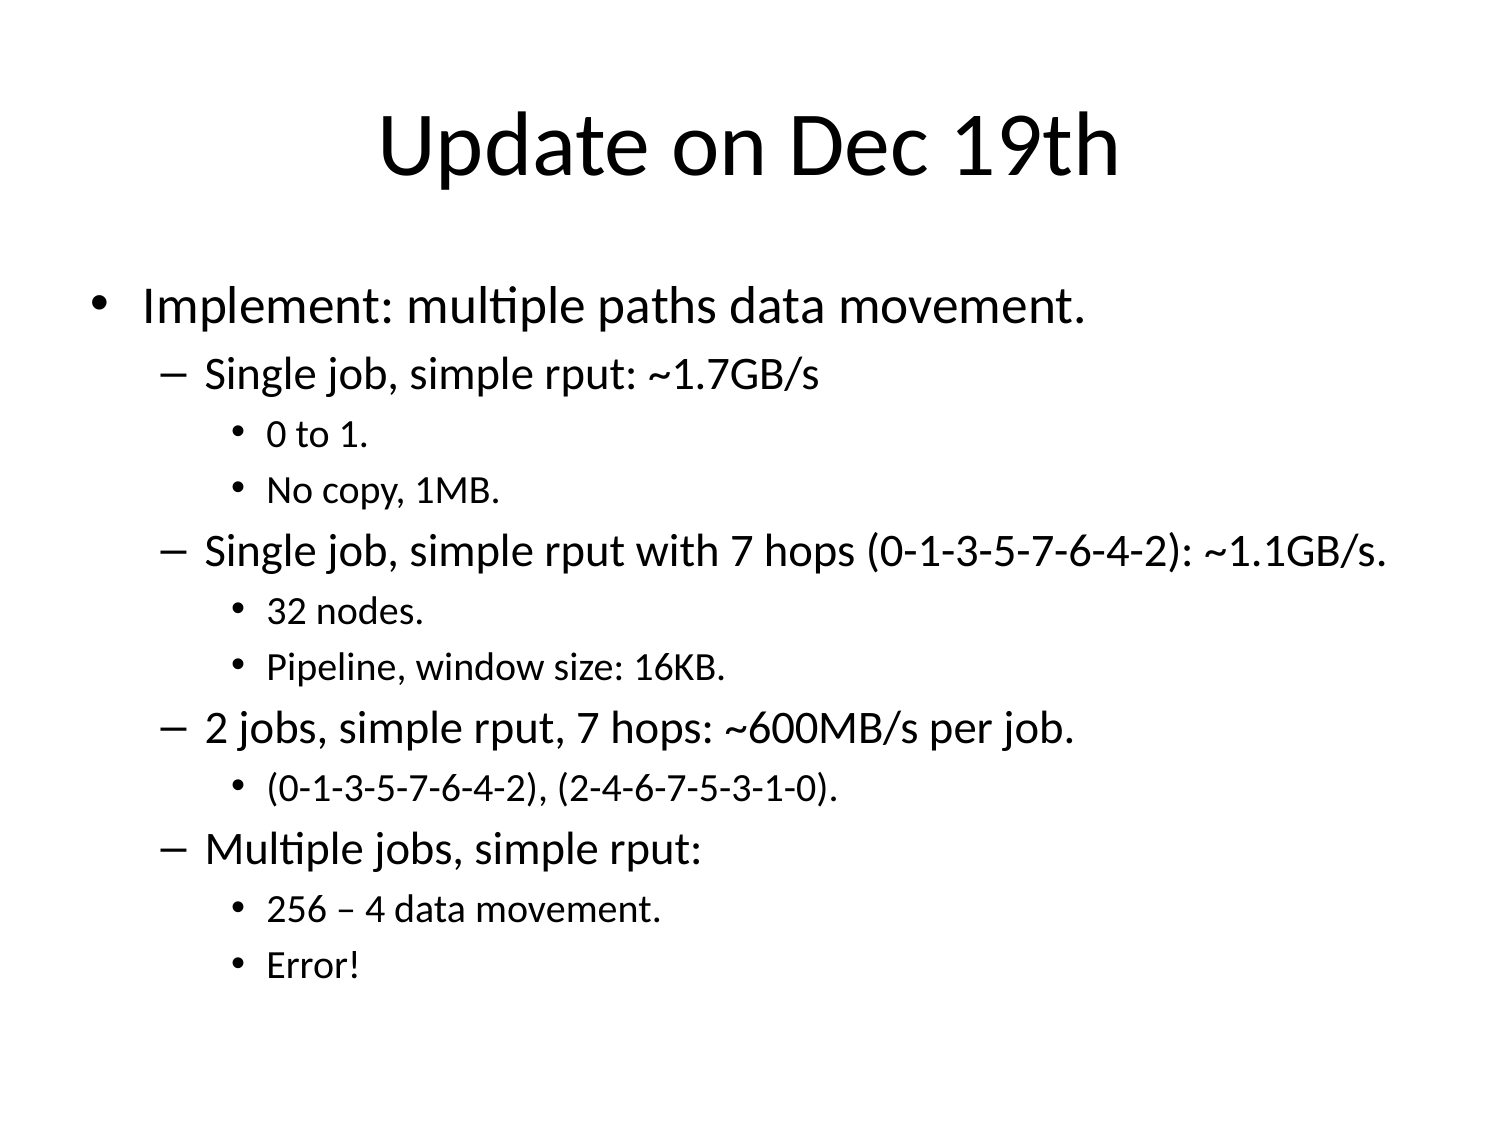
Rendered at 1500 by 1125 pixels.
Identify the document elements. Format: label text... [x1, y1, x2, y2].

list Implement: multiple paths data movement. Single job, simple rput: ~1.7GB/s 0 to 1. No copy, 1MB. Single job, simple rput with 7 hops (0-1-3-5-7-6-4-2): ~1.1GB/s. 32 nodes. Pipeline, window size: 16KB. 2 jobs, simple rput, 7 hops: ~600MB/s per job. (0-1-3-5-7-6-4-2), (2-4-6-7-5-3-1-0). Multiple jobs, simple rput: 256 – 4 data movement. Error! [75, 262, 1425, 1005]
title Update on Dec 19th [75, 45, 1425, 233]
